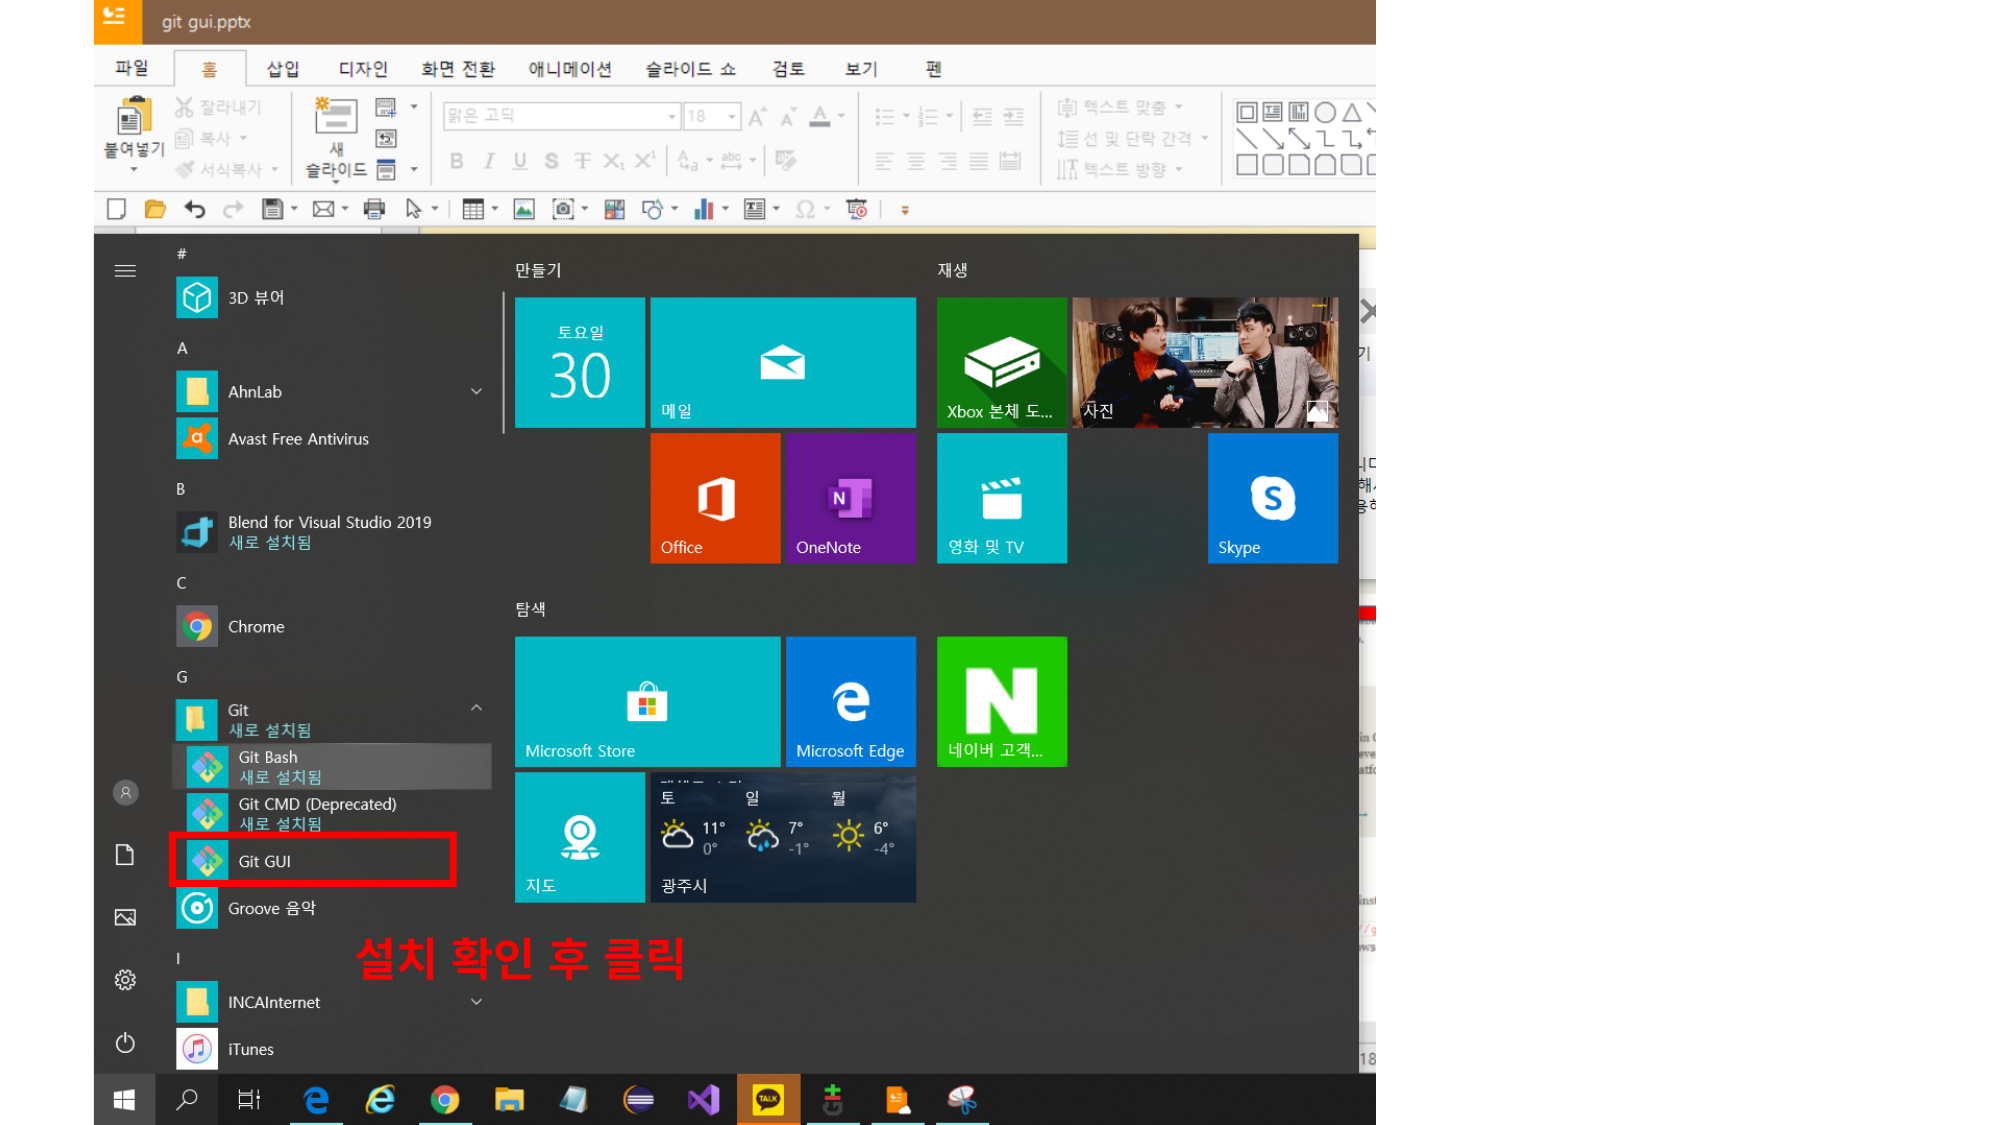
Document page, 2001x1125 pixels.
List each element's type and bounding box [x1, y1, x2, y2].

picture [93, 0, 1376, 1125]
